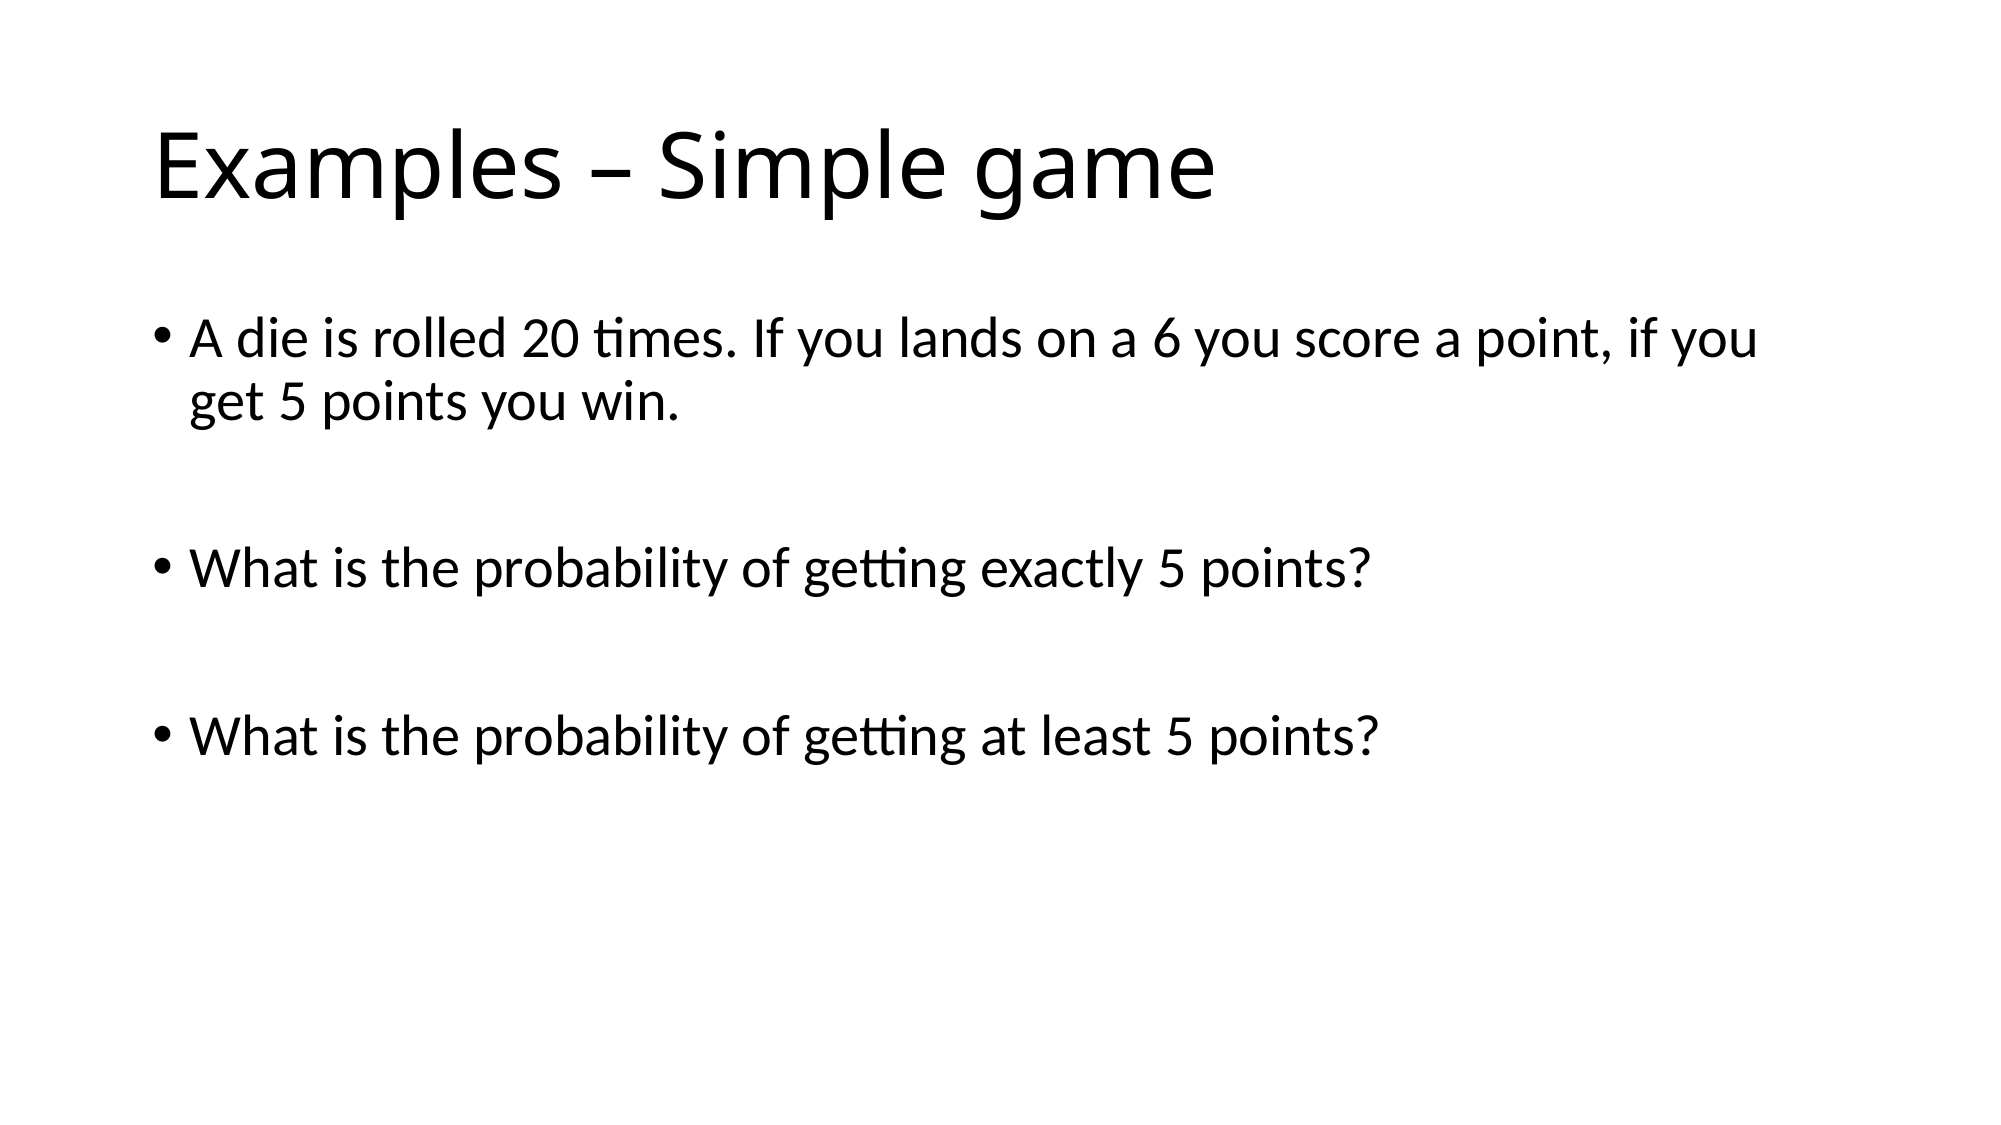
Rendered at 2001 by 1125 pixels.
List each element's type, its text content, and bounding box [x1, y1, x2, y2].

title Examples – Simple game [137, 59, 1863, 278]
list A die is rolled 20 times. If you lands on a 6 you score a point, if you get 5 points you win. What is the probability of getting exactly 5 points? What is the probability of getting at least 5 points? [137, 299, 1863, 1014]
